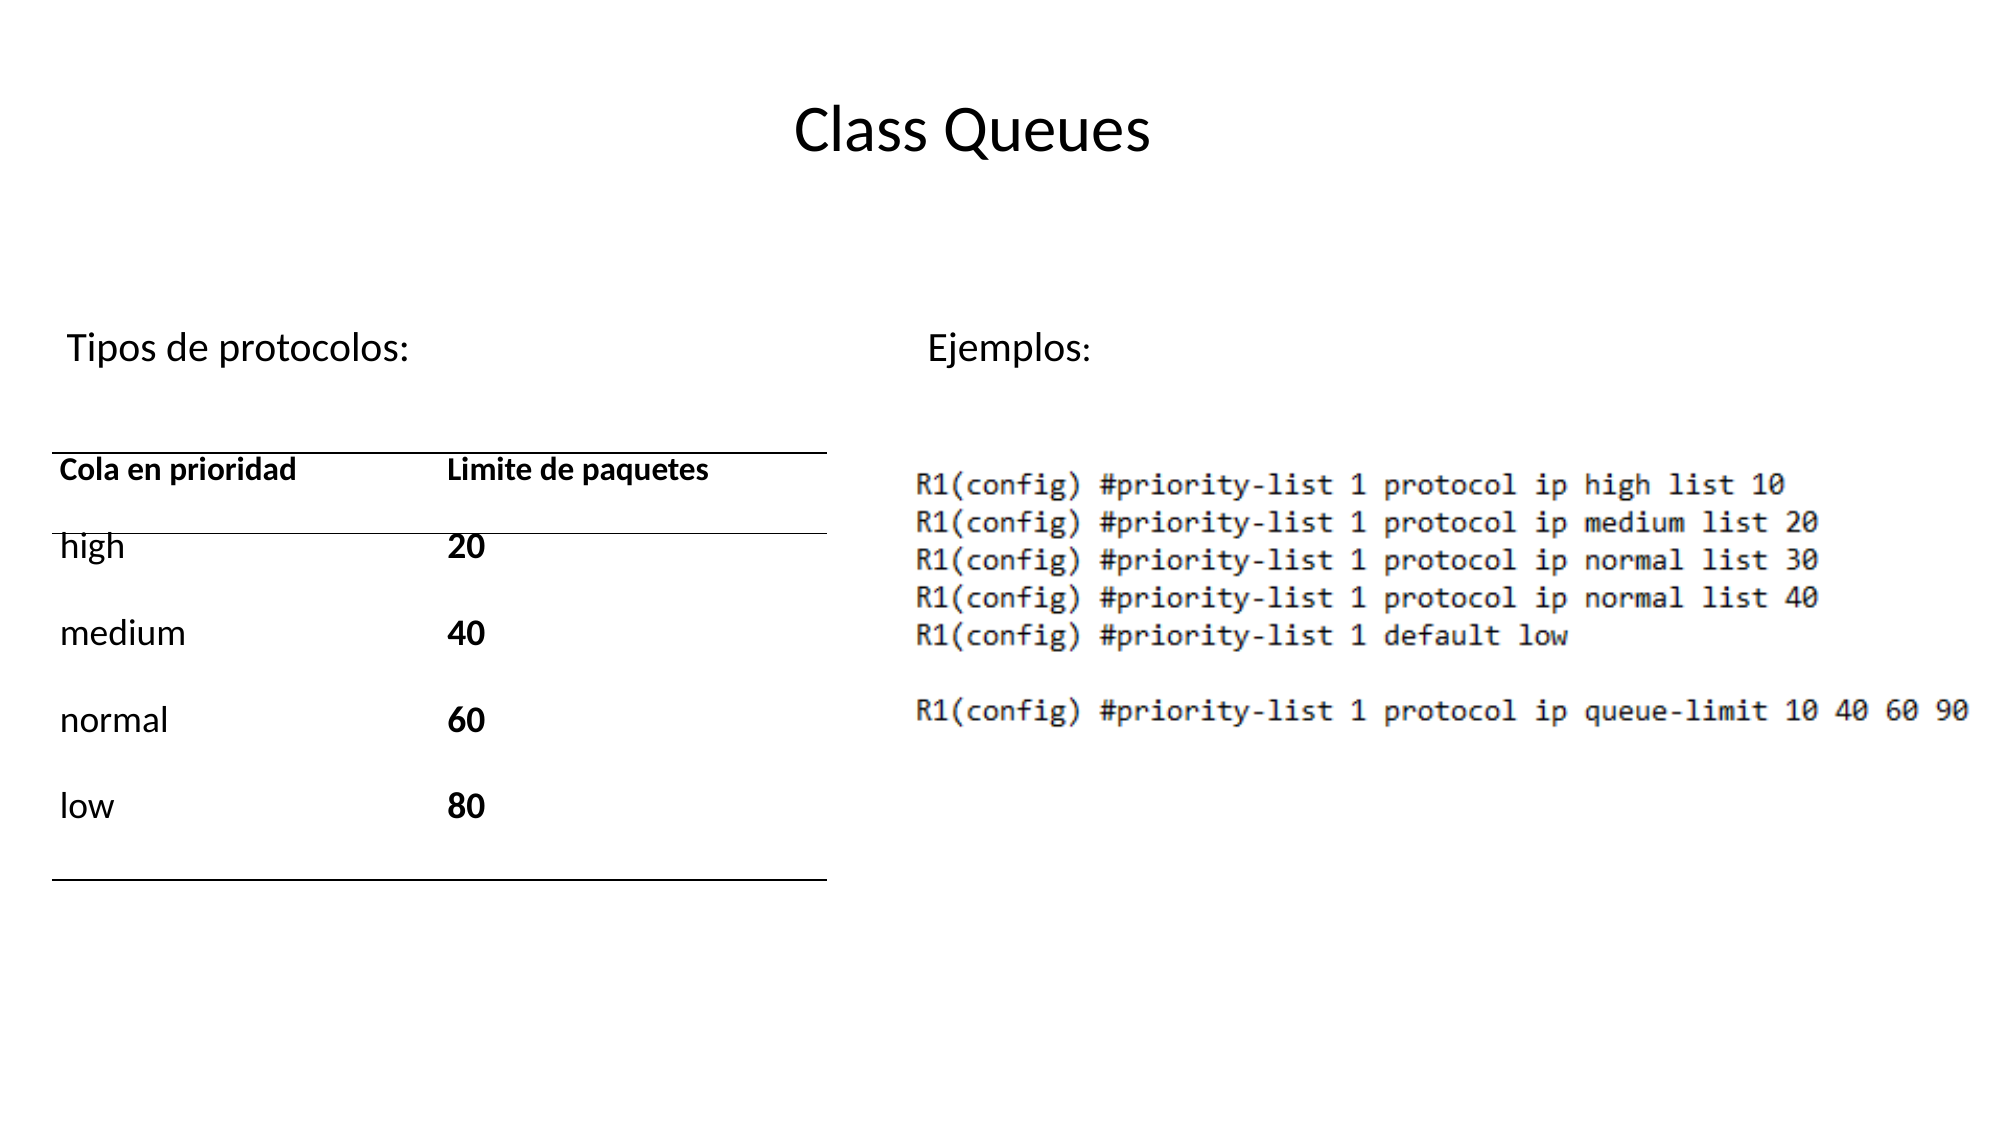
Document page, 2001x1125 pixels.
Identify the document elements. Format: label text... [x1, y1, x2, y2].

text_box Tipos de protocolos: [51, 312, 868, 378]
table_cell medium [52, 620, 440, 707]
table_cell 60 [440, 707, 827, 793]
table_cell normal [52, 707, 440, 793]
table_header Cola en prioridad [52, 454, 440, 533]
table_cell low [52, 793, 440, 879]
table_cell 40 [440, 620, 827, 707]
picture [912, 453, 1984, 746]
text_box Class Queues [147, 77, 1798, 172]
table_cell 80 [440, 793, 827, 879]
table_header Limite de paquetes [440, 454, 827, 533]
text_box Ejemplos: [912, 312, 1838, 453]
table_cell 20 [440, 534, 827, 620]
table_cell high [52, 534, 440, 620]
